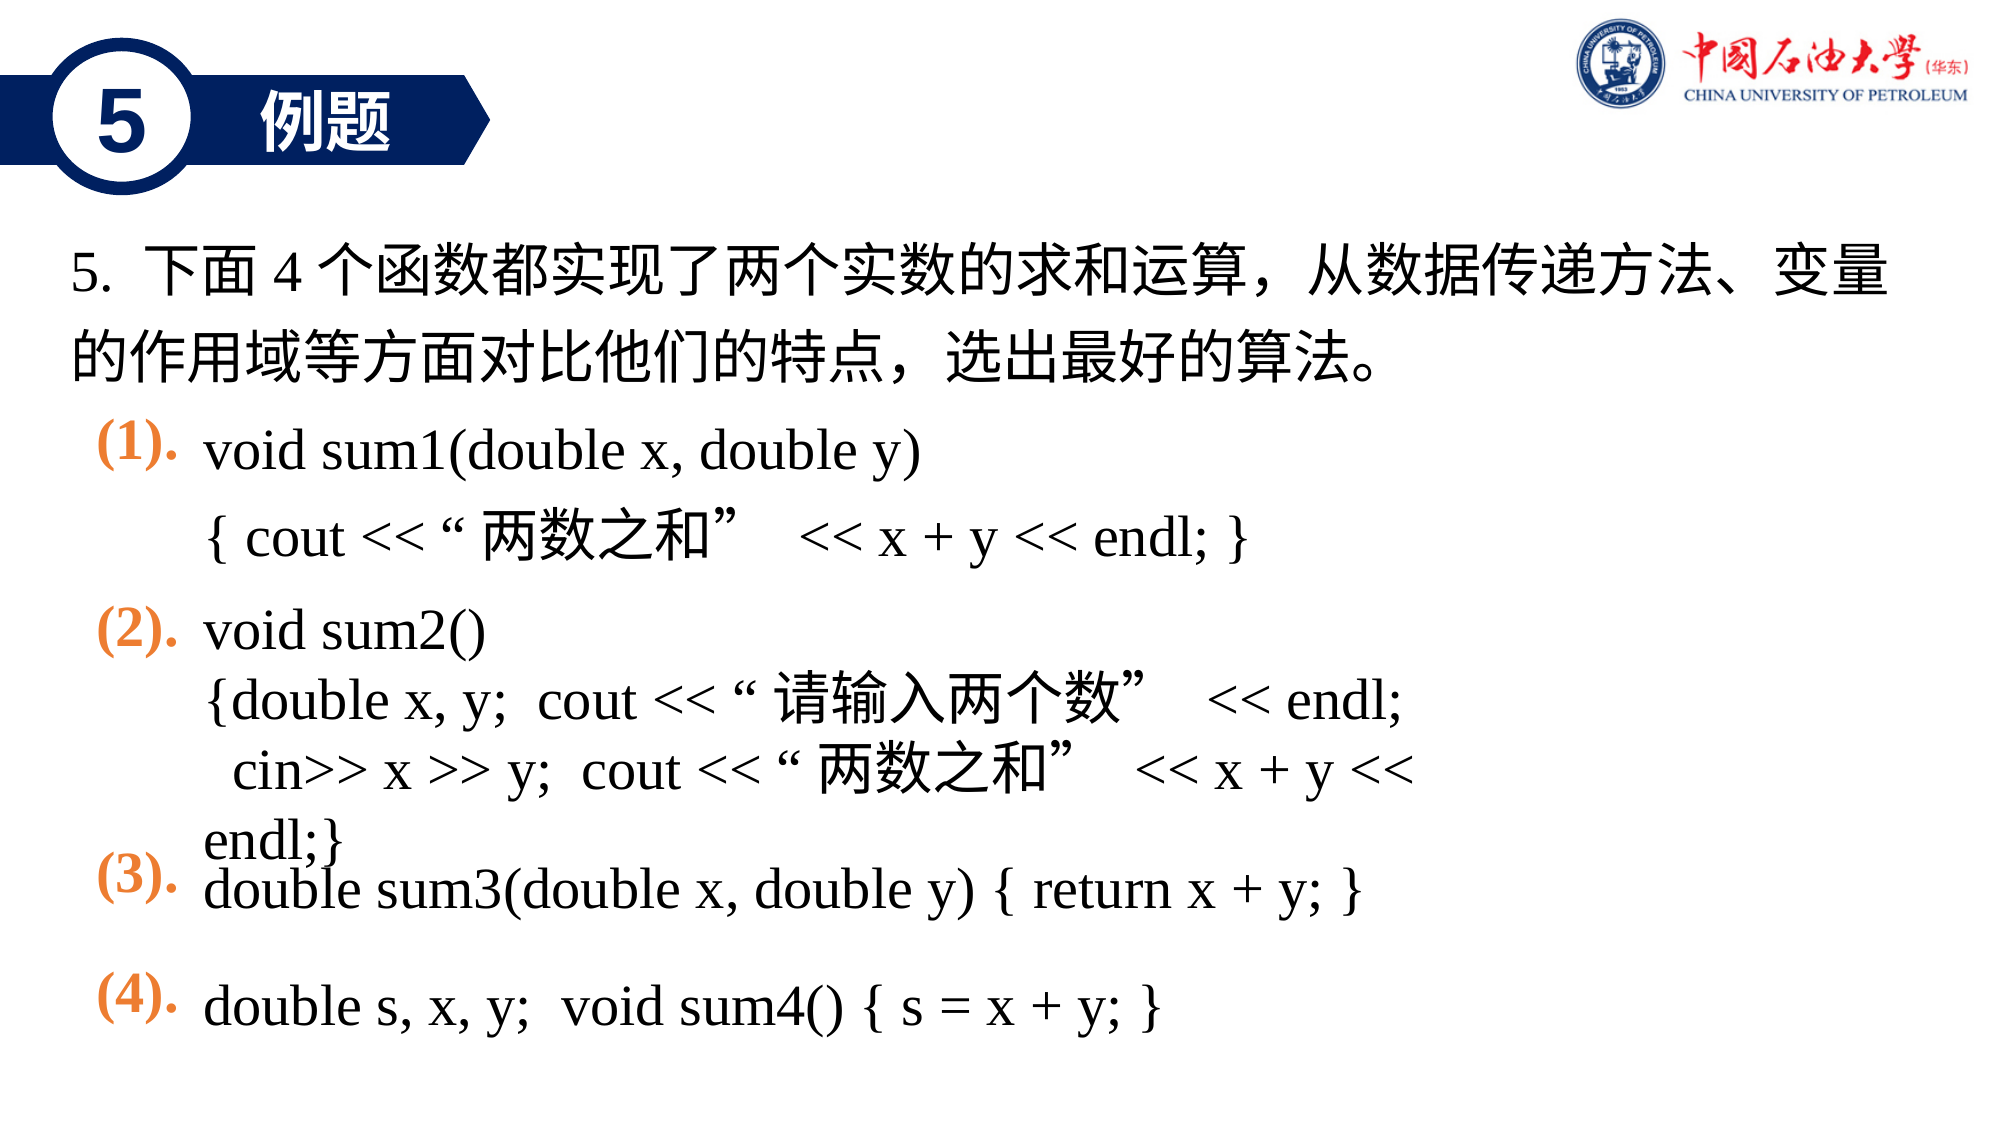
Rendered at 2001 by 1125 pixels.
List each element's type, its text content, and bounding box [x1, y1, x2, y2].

text_box (4). [81, 946, 209, 1032]
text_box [0, 44, 491, 189]
text_box double s, x, y; void sum4() { s = x + y; } [188, 941, 1571, 1045]
text_box (1). [81, 393, 209, 479]
picture [1554, 3, 2000, 127]
text_box void sum2() {double x, y; cout << “请输入两个数” << endl; cin>> x >> y; cout << “两数之和” << x + y << endl;} [188, 584, 1571, 825]
text_box void sum1(double x, double y) { cout << “两数之和” << x + y << endl; } [188, 385, 1571, 576]
text_box (3). [81, 827, 209, 912]
text_box 5. 下面4个函数都实现了两个实数的求和运算，从数据传递方法、变量的作用域等方面对比他们的特点，选出最好的算法。 [55, 208, 1957, 398]
text_box (2). [81, 580, 209, 666]
text_box double sum3(double x, double y) { return x + y; } [188, 825, 1571, 928]
